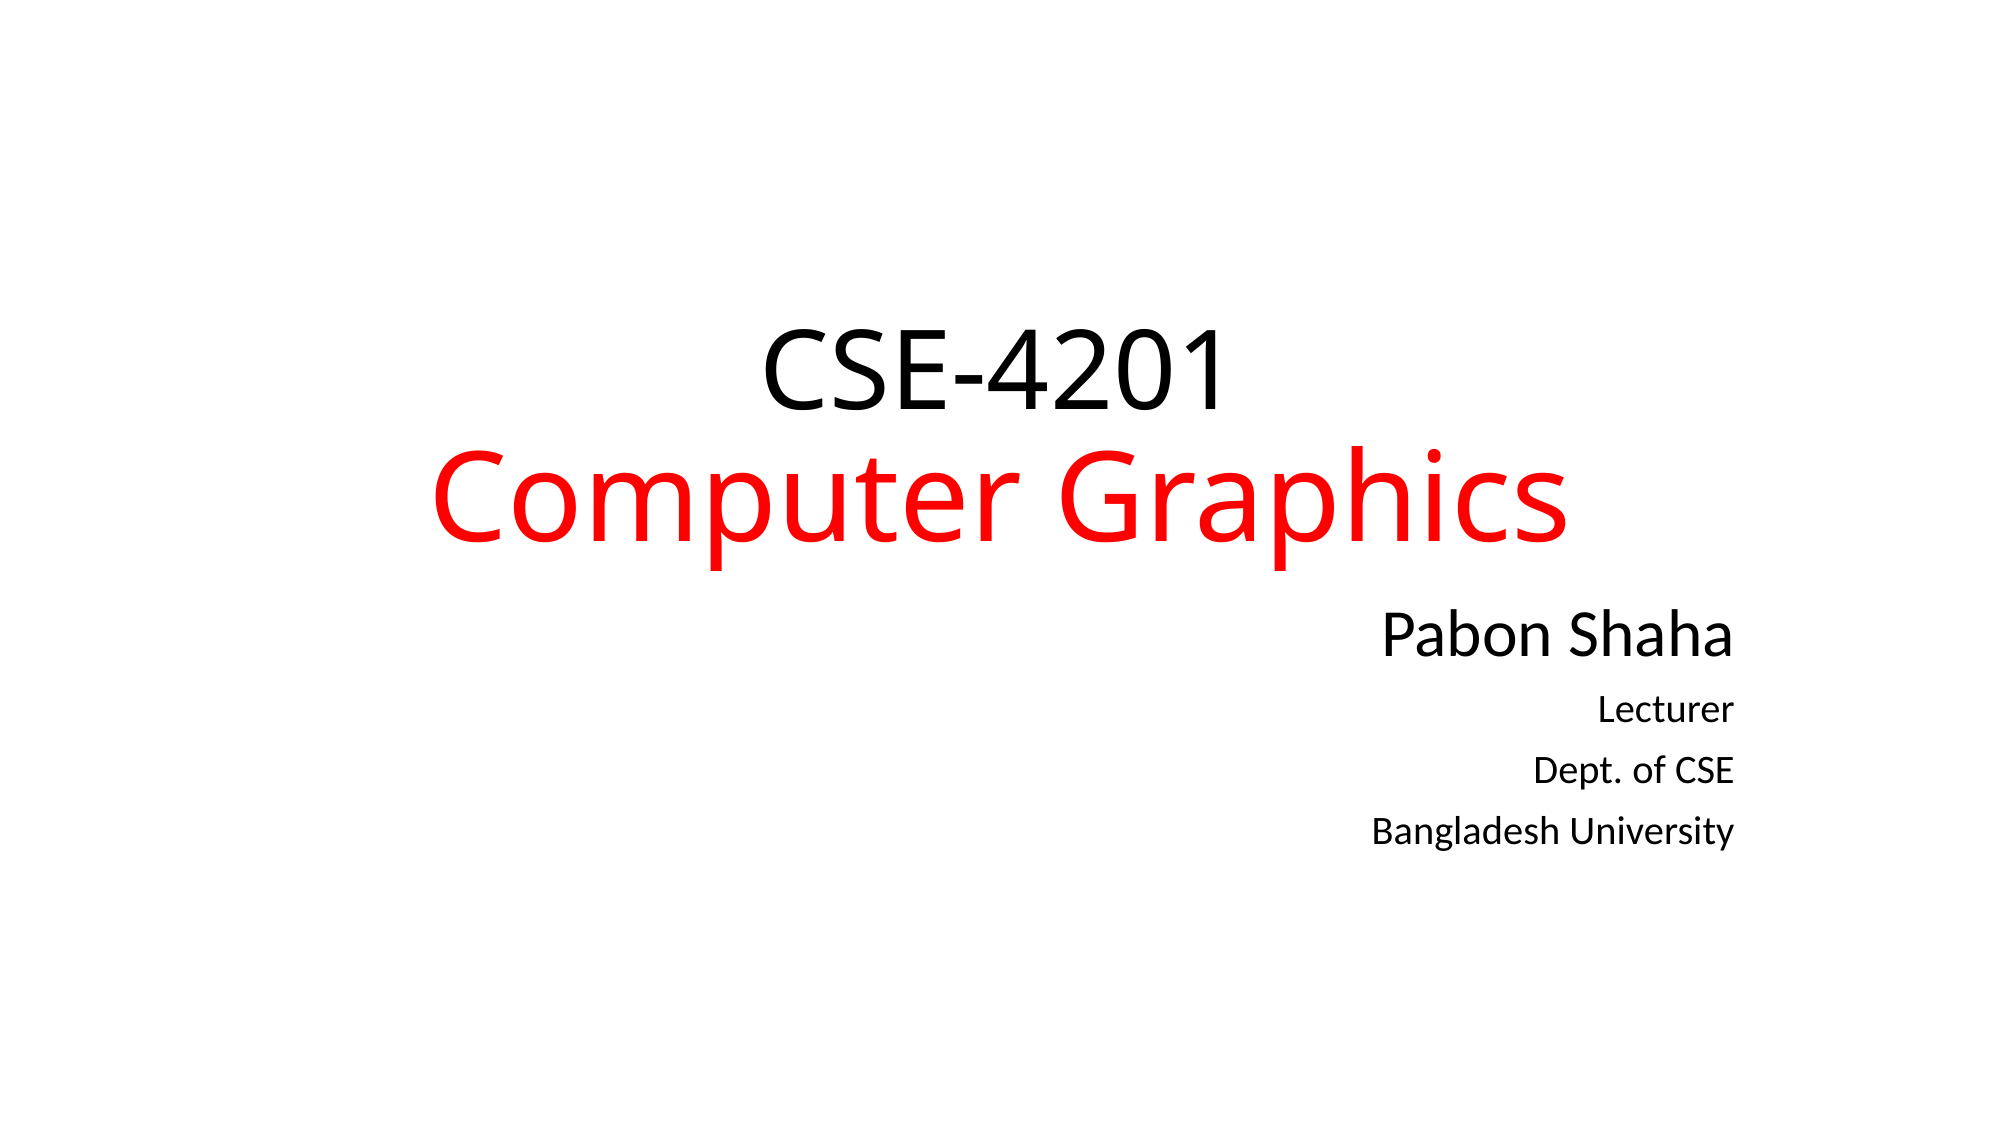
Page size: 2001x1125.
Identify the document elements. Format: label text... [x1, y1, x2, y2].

title CSE-4201 Computer Graphics [249, 184, 1750, 576]
subtitle Pabon Shaha Lecturer Dept. of CSE Bangladesh University [249, 590, 1750, 863]
